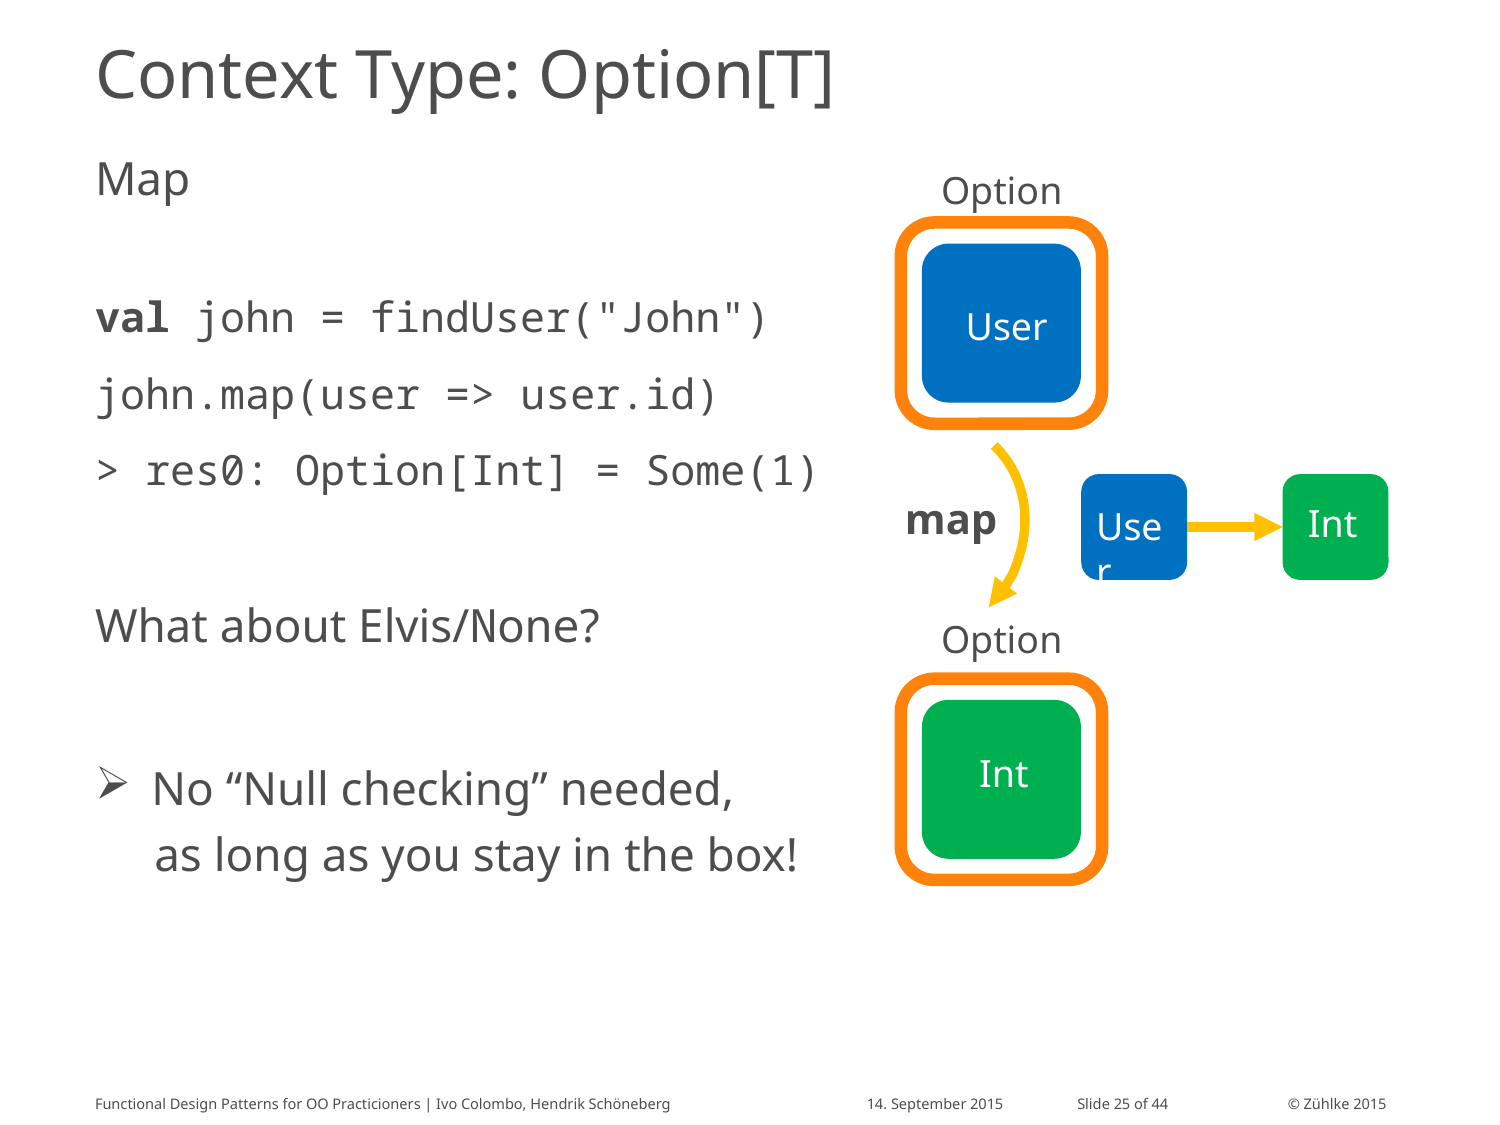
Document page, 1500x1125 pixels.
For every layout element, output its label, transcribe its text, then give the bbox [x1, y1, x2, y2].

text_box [802, 159, 1389, 881]
footer Functional Design Patterns for OO Practicioners | Ivo Colombo, Hendrik Schöneberg [95, 1094, 844, 1113]
list Map [95, 152, 1475, 259]
list val john = findUser("John") john.map(user => user.id) > res0: Option[Int] = Some(1) What about Elvis/None? No “Null checking” needed, as long as you stay in the box! [95, 293, 1475, 1078]
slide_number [866, 1094, 1054, 1113]
title Context Type: Option[T] [95, 36, 1475, 152]
slide_number Slide 25 of 44 [1077, 1094, 1265, 1113]
